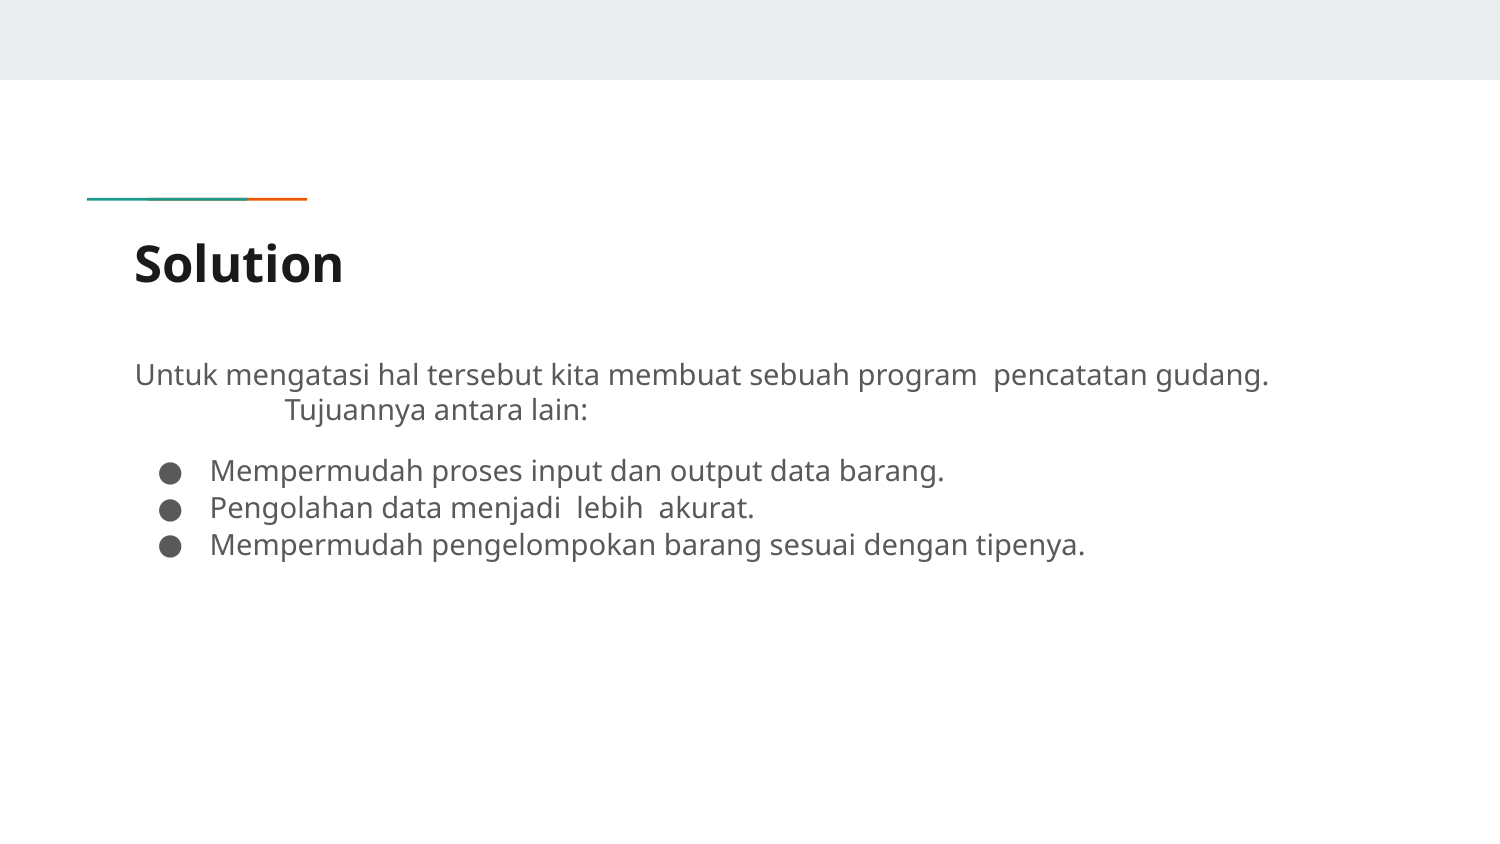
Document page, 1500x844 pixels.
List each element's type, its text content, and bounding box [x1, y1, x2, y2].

list Untuk mengatasi hal tersebut kita membuat sebuah program pencatatan gudang. Tujuannya antara lain: Mempermudah proses input dan output data barang. Pengolahan data menjadi lebih akurat. Mempermudah pengelompokan barang sesuai dengan tipenya. [119, 341, 1381, 712]
title Solution [119, 216, 1381, 305]
